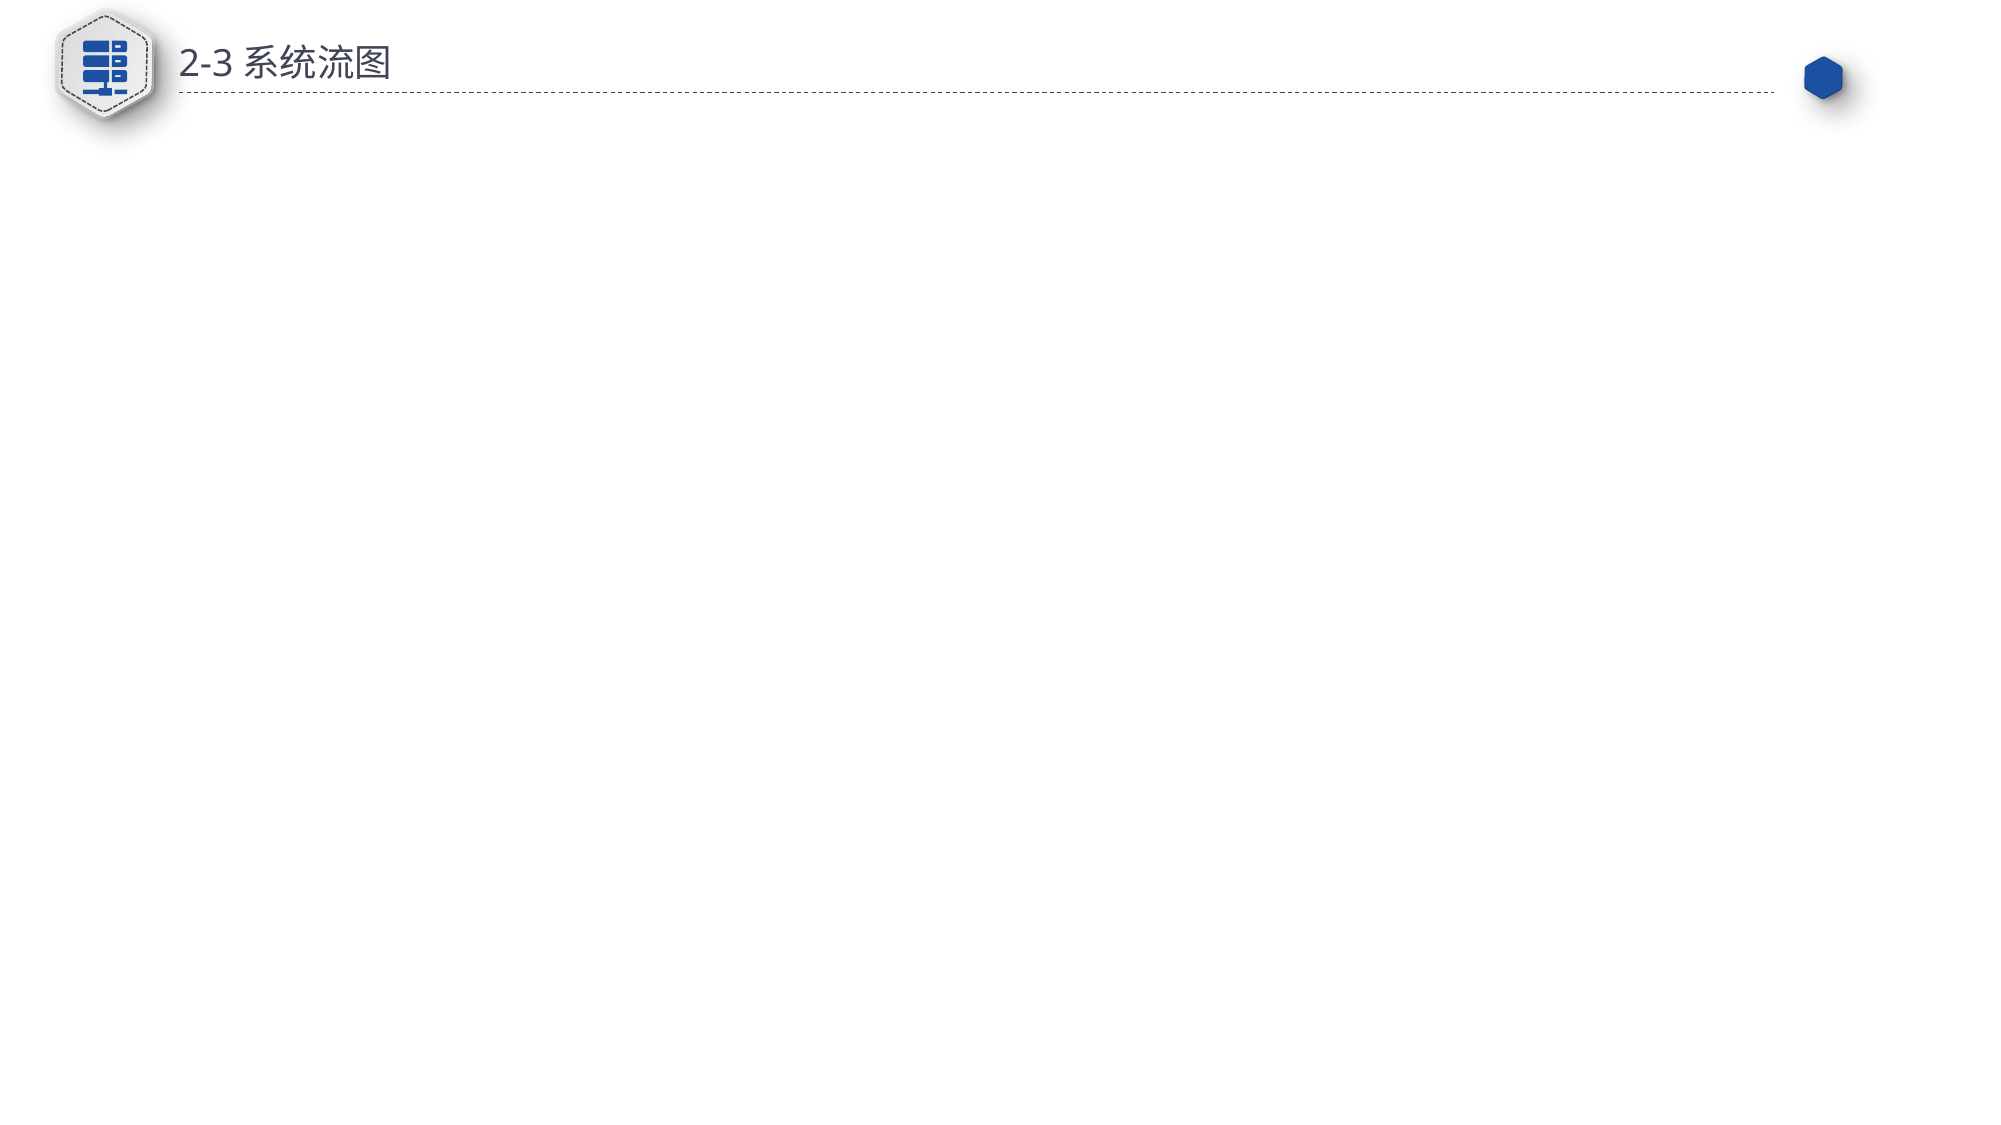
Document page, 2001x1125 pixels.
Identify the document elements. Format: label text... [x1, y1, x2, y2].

text_box 2-3系统流图 [167, 33, 475, 90]
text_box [1802, 58, 1845, 97]
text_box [49, 14, 160, 114]
